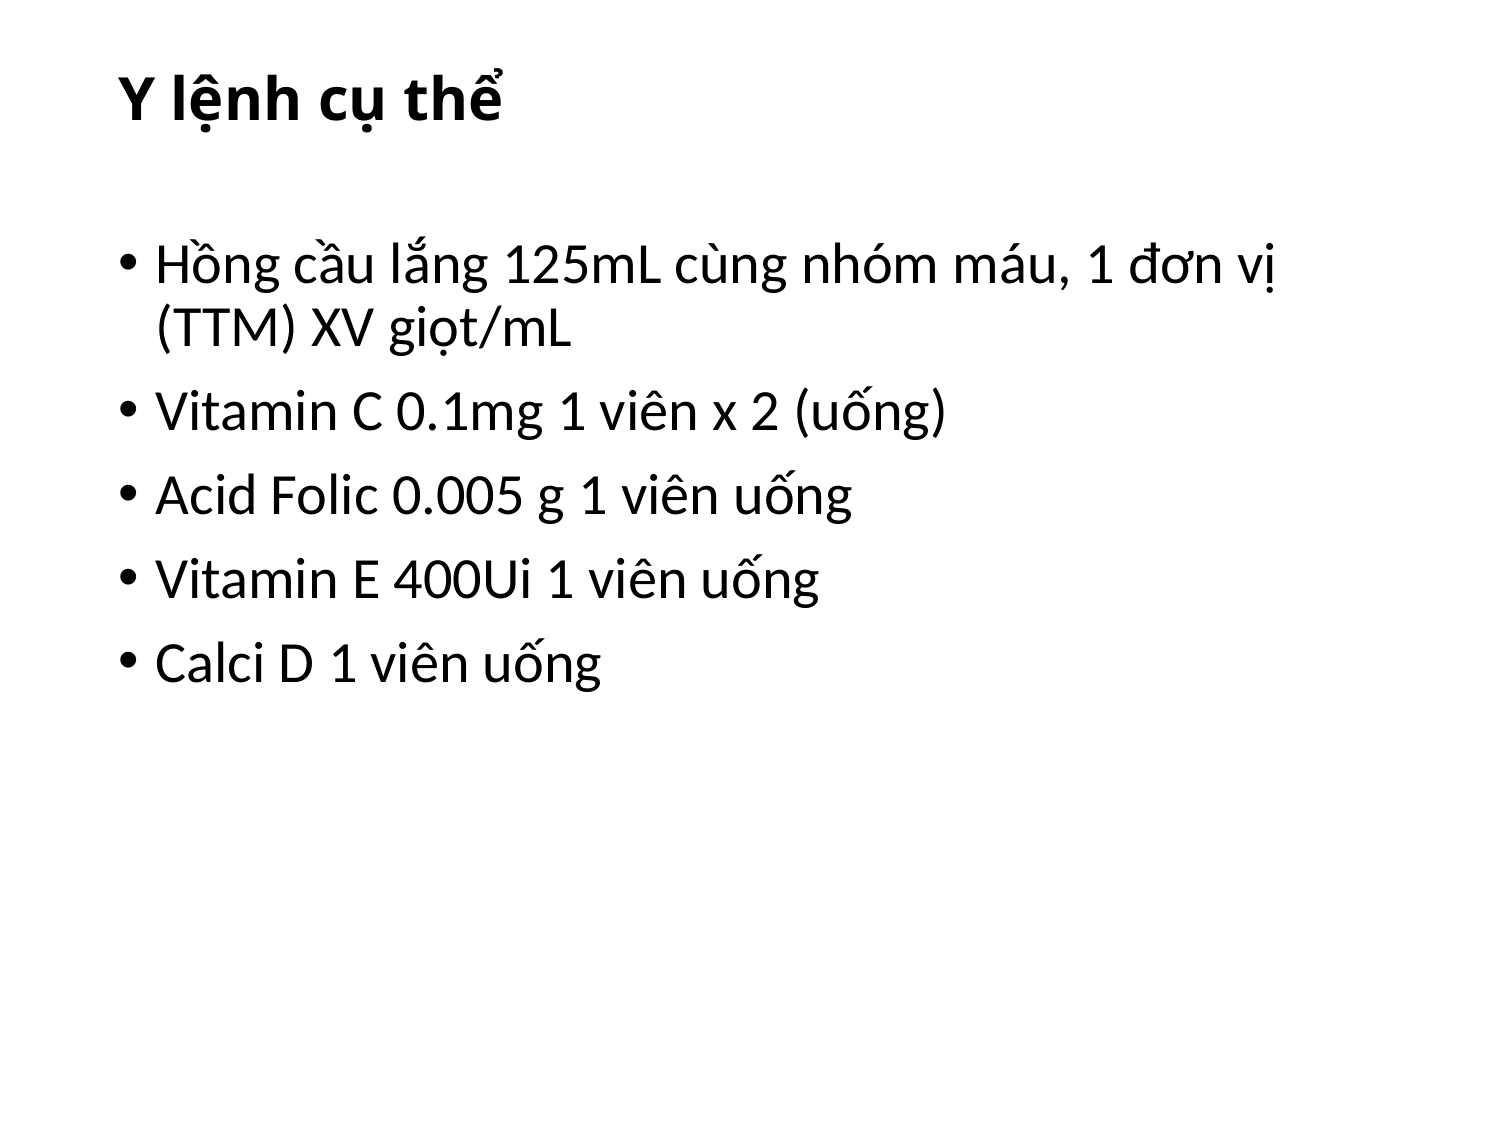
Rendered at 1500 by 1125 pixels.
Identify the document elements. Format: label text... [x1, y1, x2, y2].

list Hồng cầu lắng 125mL cùng nhóm máu, 1 đơn vị (TTM) XV giọt/mL Vitamin C 0.1mg 1 viên x 2 (uống) Acid Folic 0.005 g 1 viên uống Vitamin E 400Ui 1 viên uống Calci D 1 viên uống [103, 226, 1397, 940]
title Y lệnh cụ thể [103, 59, 1397, 226]
